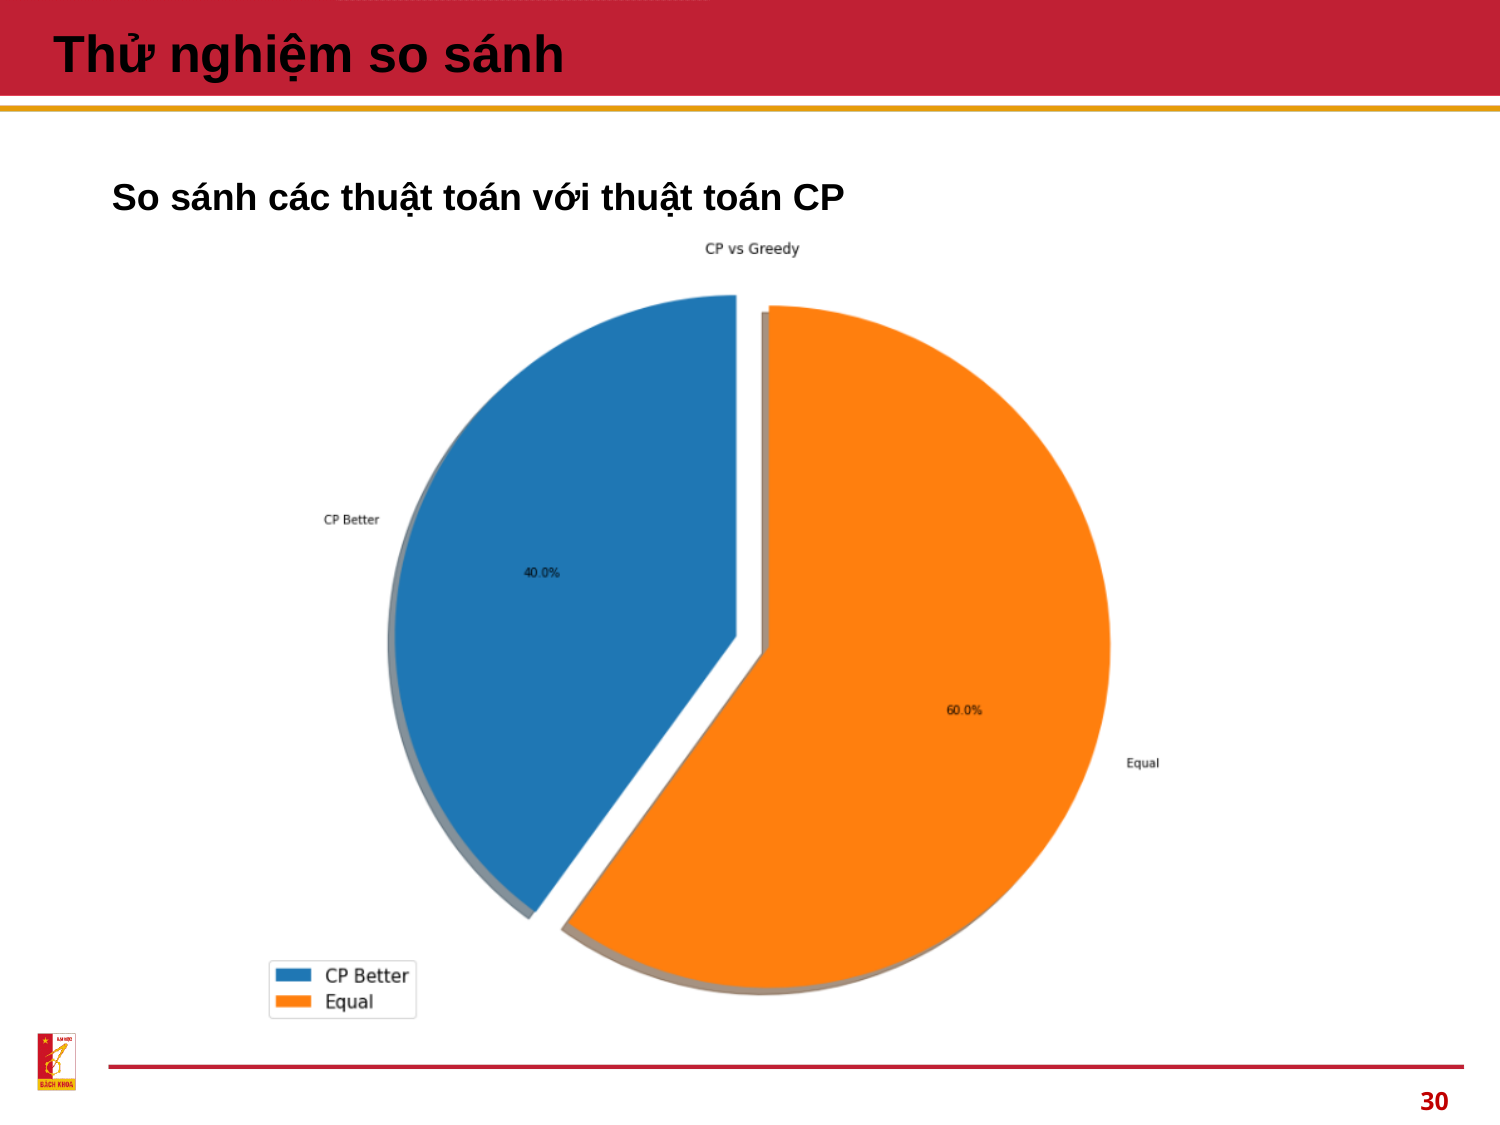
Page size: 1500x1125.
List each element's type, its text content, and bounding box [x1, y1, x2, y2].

text_box So sánh các thuật toán với thuật toán CP [96, 157, 1094, 233]
title Thử nghiệm so sánh [38, 12, 1462, 87]
slide_number ‹#› [1126, 1078, 1464, 1125]
picture [0, 0, 1500, 1125]
